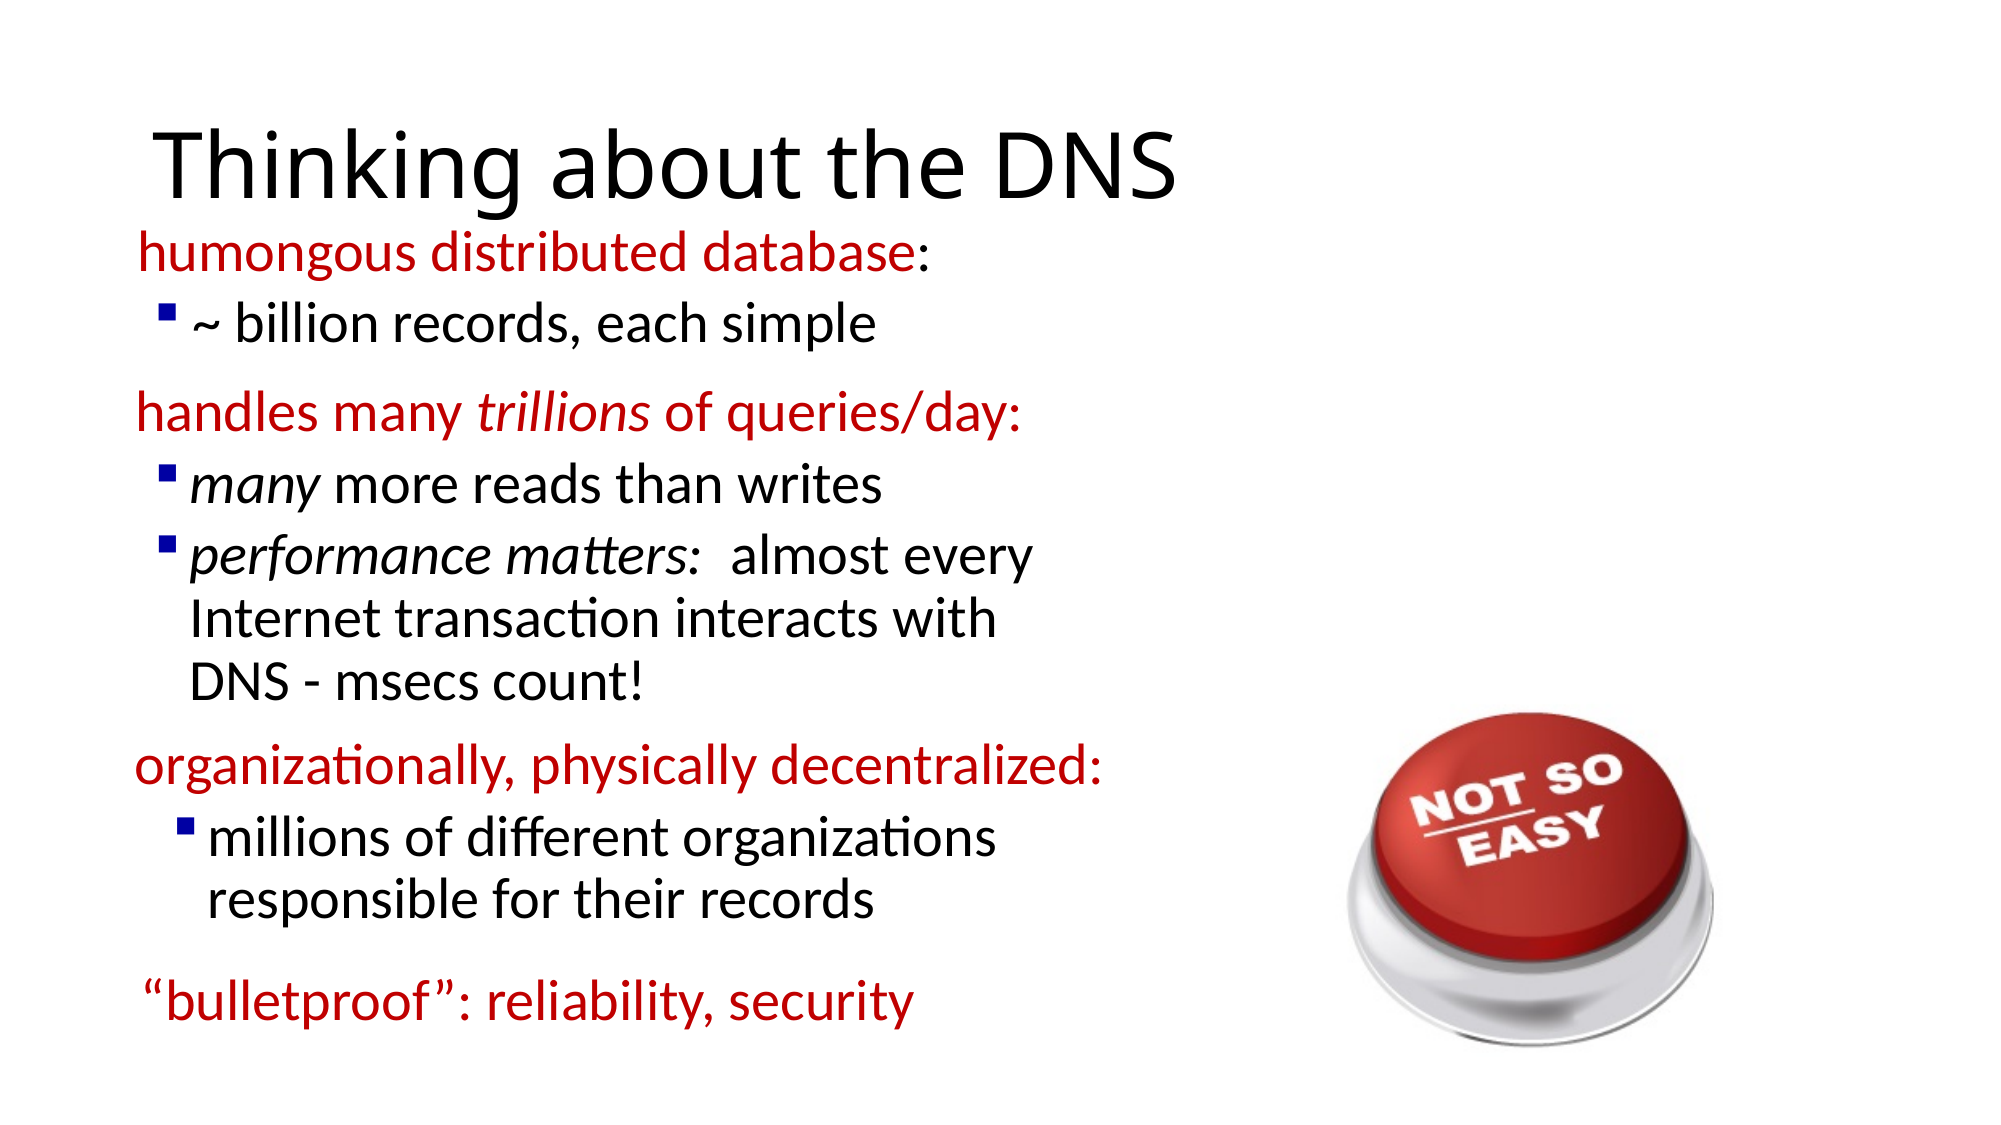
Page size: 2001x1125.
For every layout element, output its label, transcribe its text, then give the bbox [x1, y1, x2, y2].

text_box “bulletproof”: reliability, security [123, 963, 1278, 1056]
text_box humongous distributed database: ~ billion records, each simple [120, 213, 1160, 387]
title Thinking about the DNS [137, 59, 1863, 278]
picture [1297, 679, 1780, 1082]
text_box handles many trillions of queries/day: many more reads than writes performance matters: almost every Internet transaction interacts with DNS - msecs count! [117, 374, 1098, 727]
text_box organizationally, physically decentralized: millions of different organizations responsible for their records [117, 727, 1273, 950]
